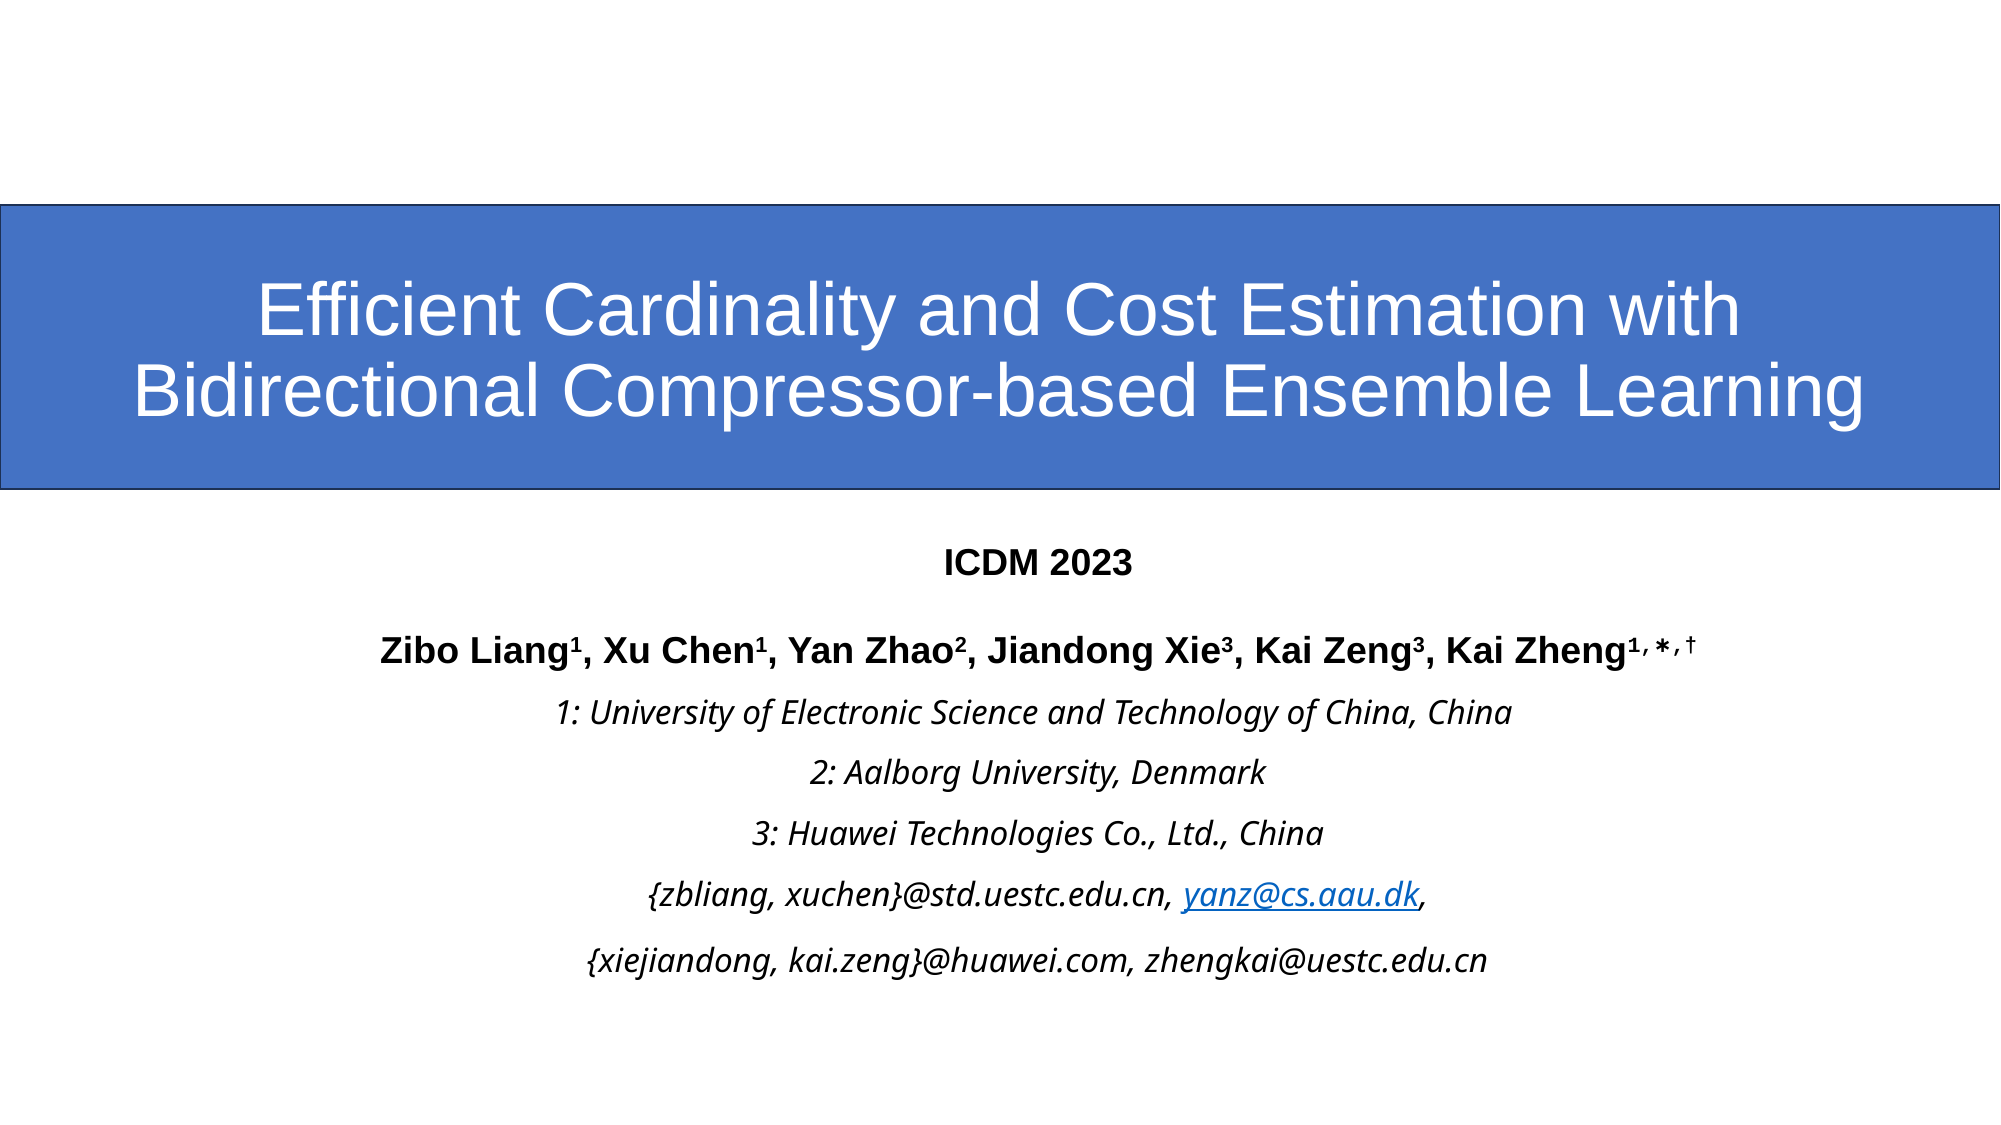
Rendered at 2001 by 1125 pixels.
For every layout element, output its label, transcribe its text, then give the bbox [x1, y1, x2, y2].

title Efficient Cardinality and Cost Estimation with Bidirectional Compressor-based Ensemble Learning [0, 244, 2000, 441]
text_box [0, 441, 2000, 490]
text_box [0, 204, 2000, 244]
subtitle ICDM 2023 Zibo Liang1, Xu Chen1, Yan Zhao2, Jiandong Xie3, Kai Zeng3, Kai Zheng1,∗,† 1: University of Electronic Science and Technology of China, China 2: Aalborg University, Denmark 3: Huawei Technologies Co., Ltd., China {zbliang, xuchen}@std.uestc.edu.cn, yanz@cs.aau.dk, {xiejiandong, kai.zeng}@huawei.com, zhengkai@uestc.edu.cn [143, 507, 1934, 992]
